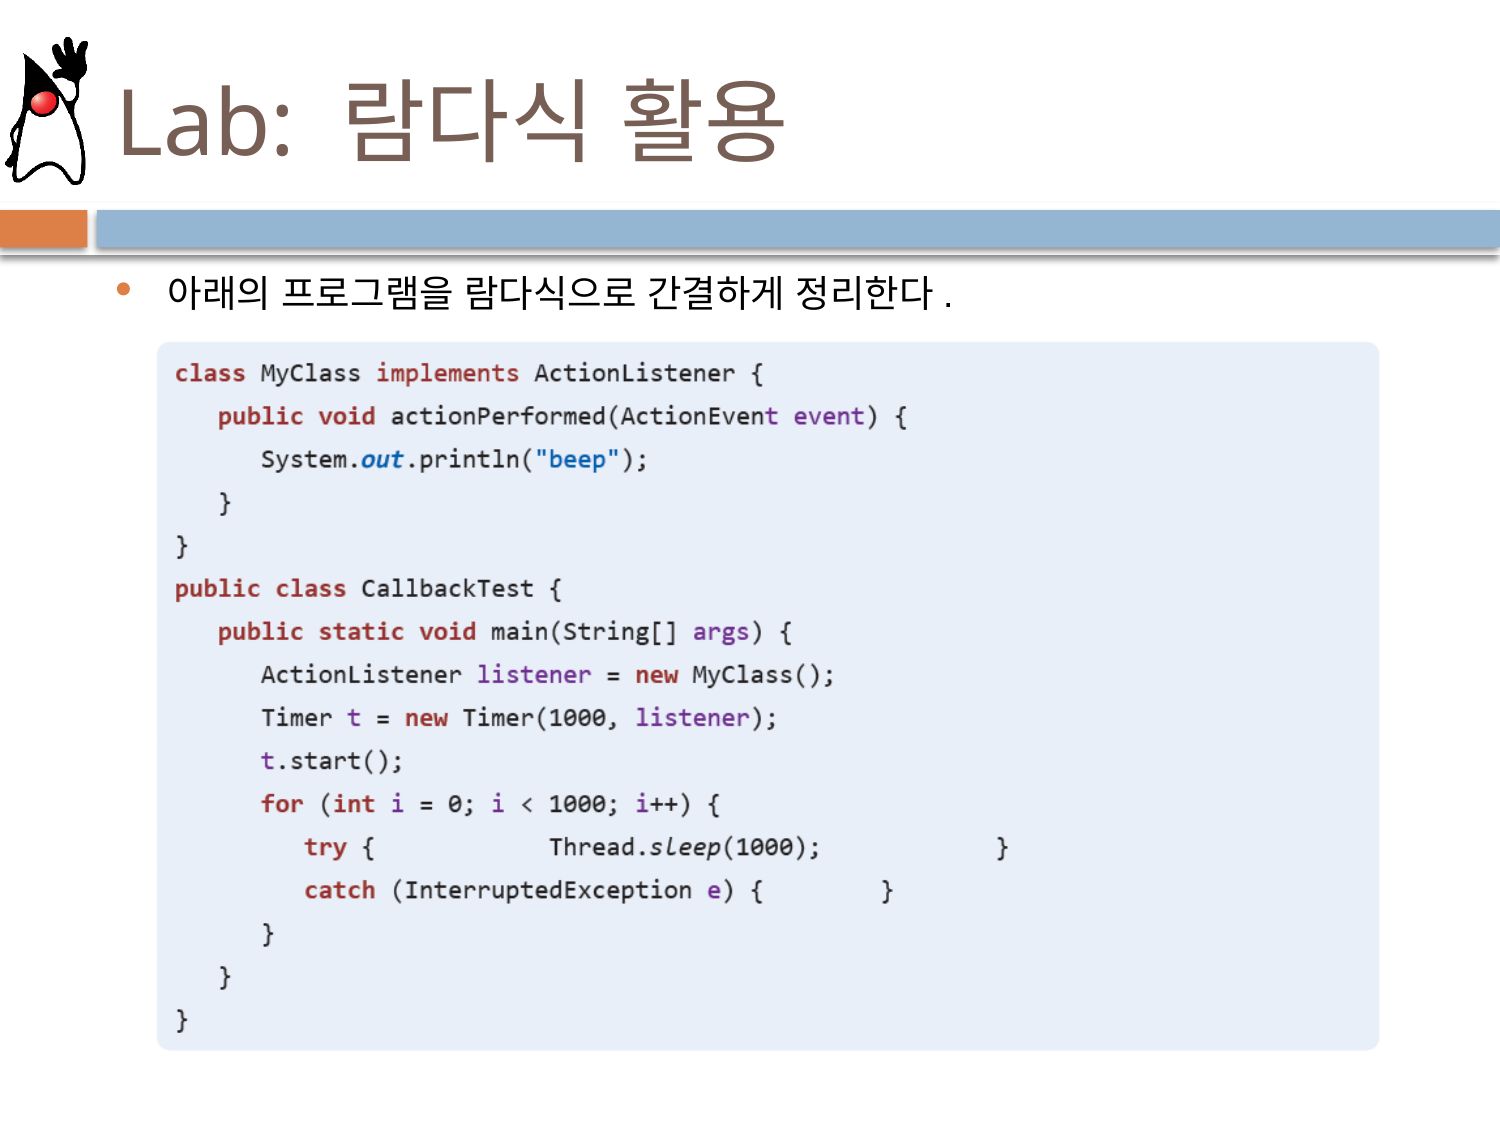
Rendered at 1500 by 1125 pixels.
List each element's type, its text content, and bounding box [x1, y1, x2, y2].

picture [5, 37, 88, 185]
list 아래의 프로그램을 람다식으로 간결하게 정리한다. [100, 262, 1438, 1000]
picture [148, 328, 1390, 1063]
title Lab: 람다식 활용 [100, 37, 1438, 200]
